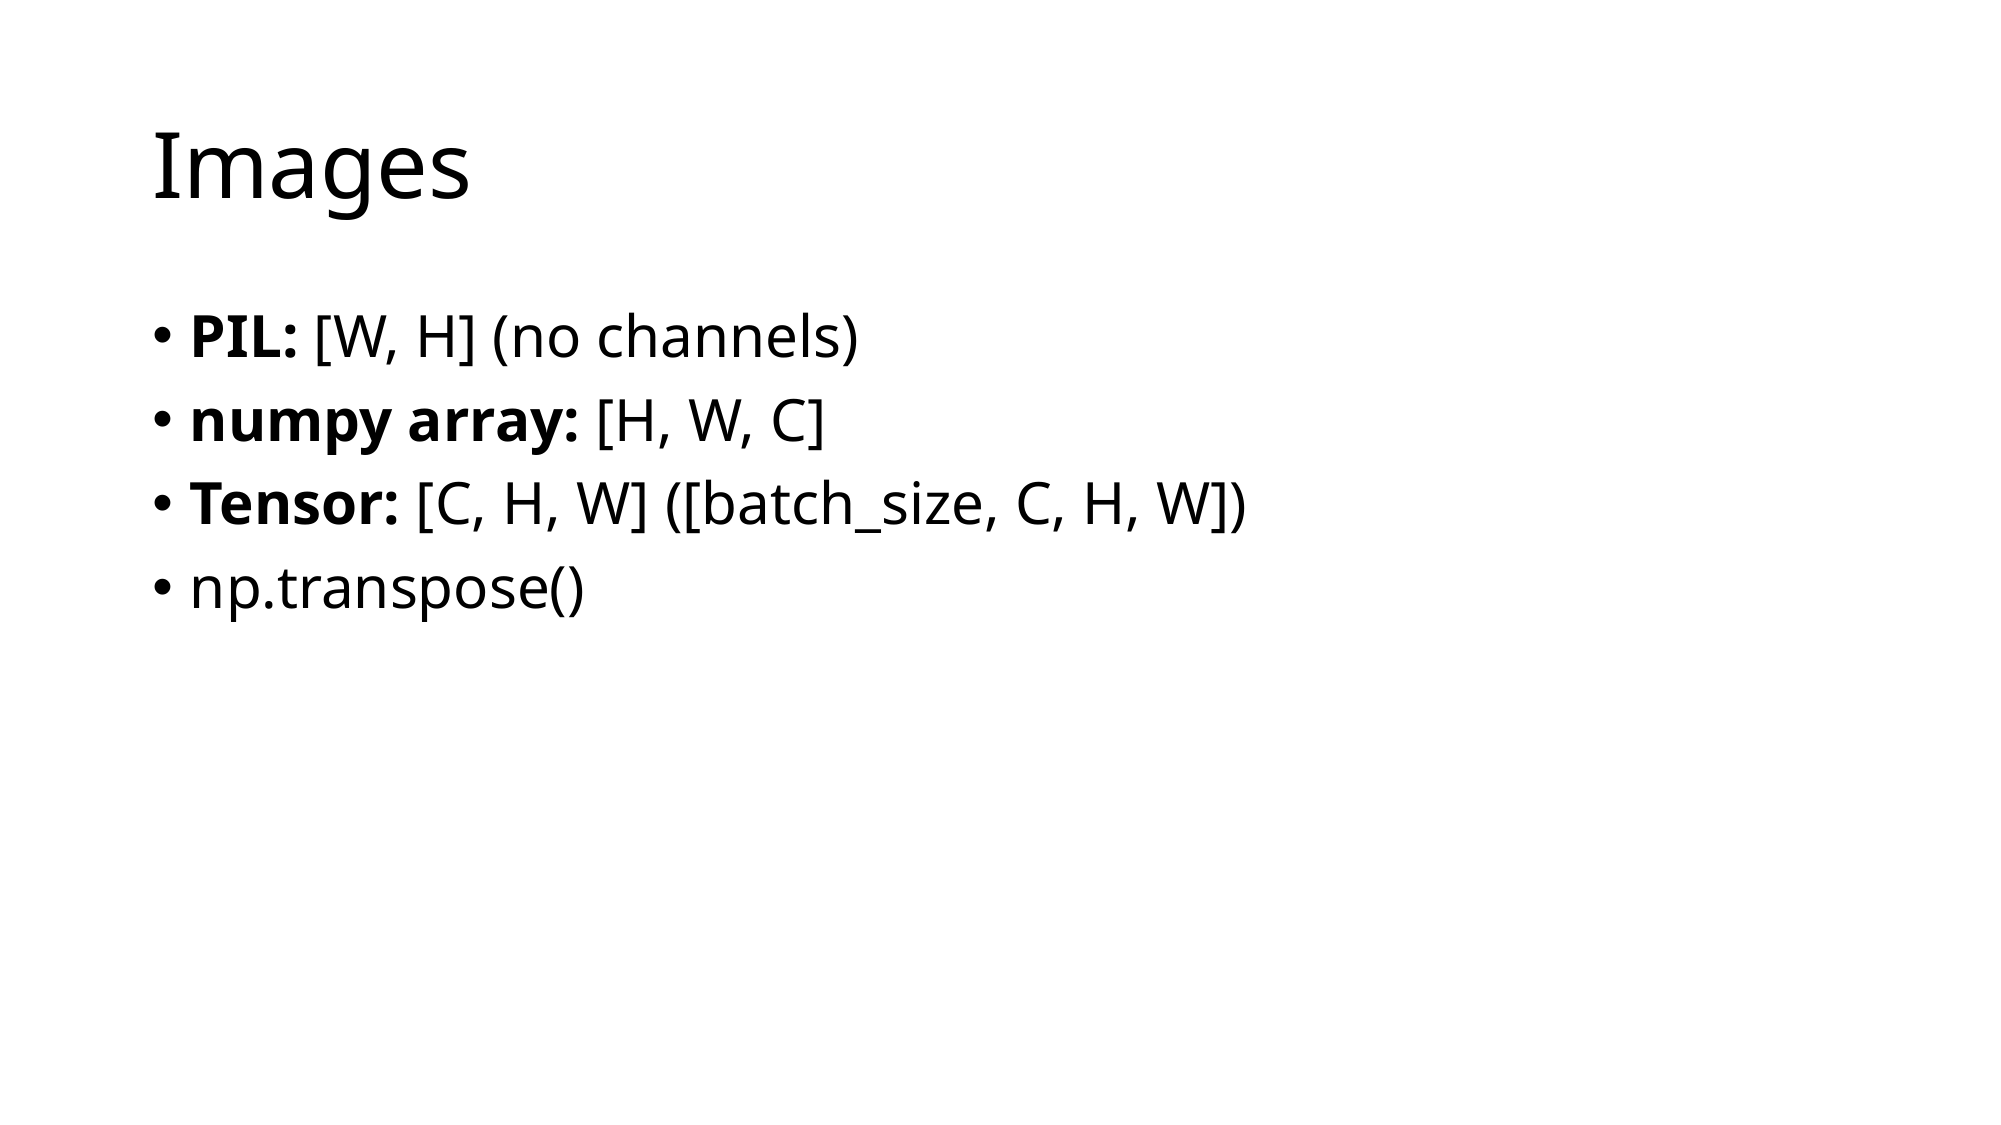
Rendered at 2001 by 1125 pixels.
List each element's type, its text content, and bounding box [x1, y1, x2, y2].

title Images [137, 59, 1863, 278]
list PIL: [W, H] (no channels) numpy array: [H, W, C] Tensor: [C, H, W] ([batch_size, C, H, W]) np.transpose() [137, 299, 1863, 1014]
